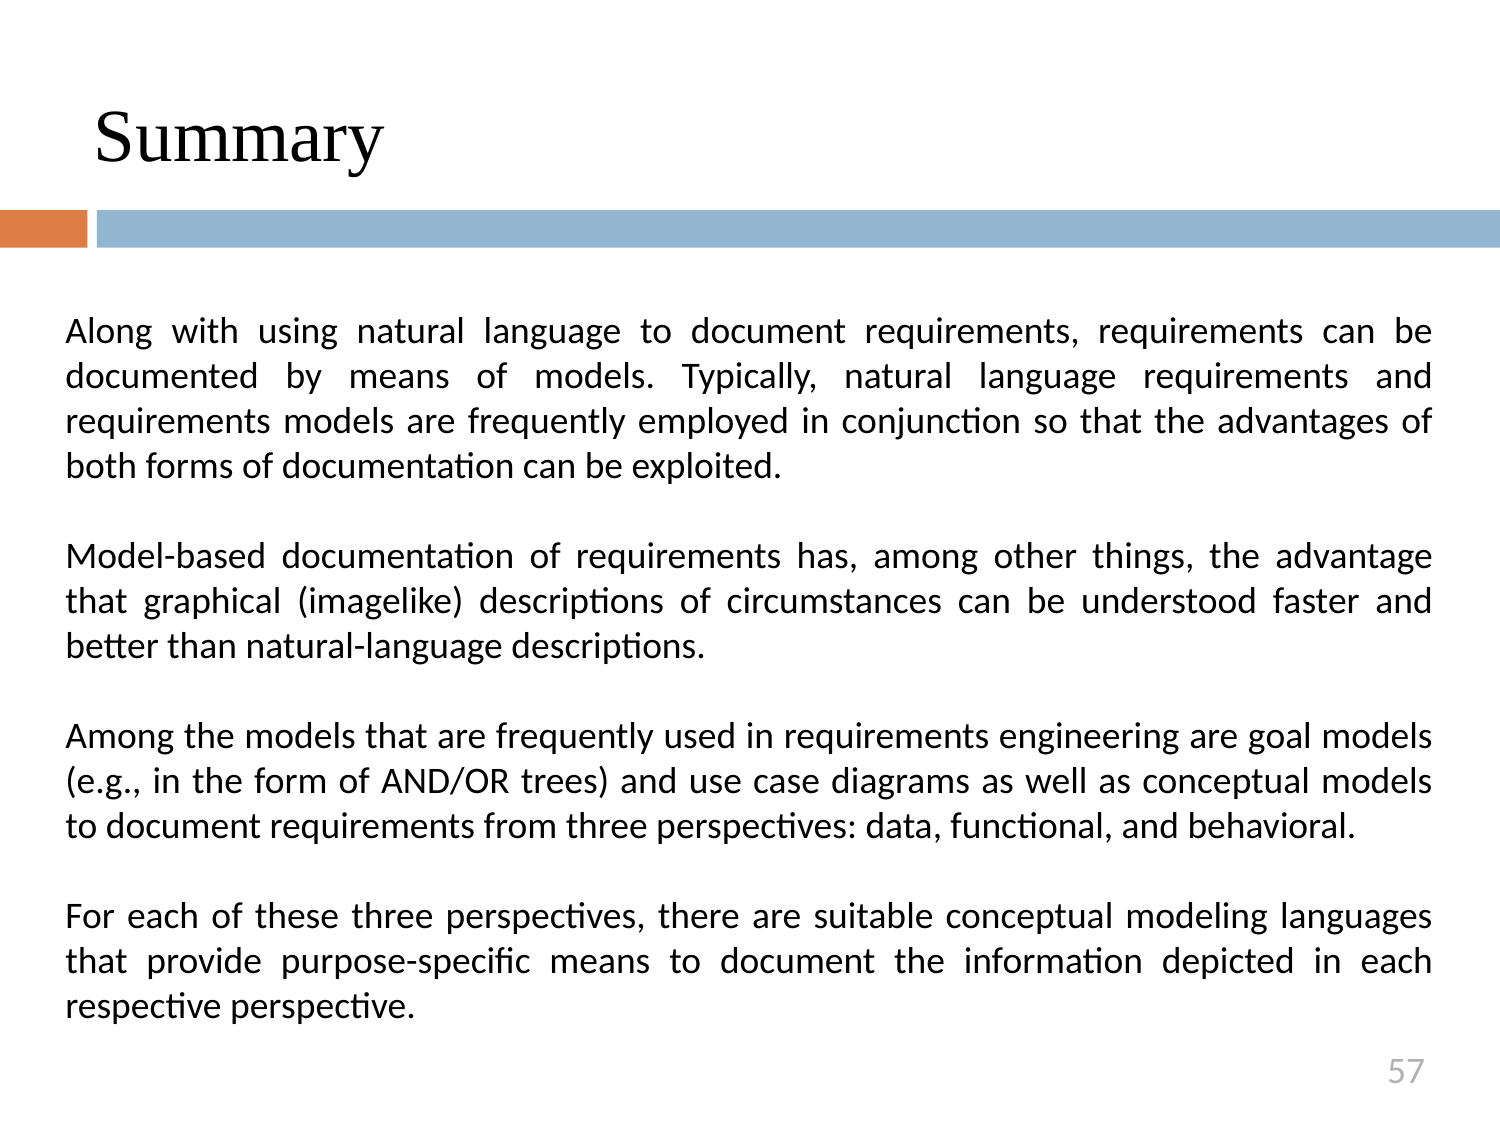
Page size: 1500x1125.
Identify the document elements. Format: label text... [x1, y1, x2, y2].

title Summary [94, 84, 1406, 275]
text_box Along with using natural language to document requirements, requirements can be documented by means of models. Typically, natural language requirements and requirements models are frequently employed in conjunction so that the advantages of both forms of documentation can be exploited. Model-based documentation of requirements has, among other things, the advantage that graphical (imagelike) descriptions of circumstances can be understood faster and better than natural-language descriptions. Among the models that are frequently used in requirements engineering are goal models (e.g., in the form of AND/OR trees) and use case diagrams as well as conceptual models to document requirements from three perspectives: data, functional, and behavioral. For each of these three perspectives, there are suitable conceptual modeling languages that provide purpose-specific means to document the information depicted in each respective perspective. [50, 298, 1450, 1033]
slide_number 57 [1080, 1046, 1425, 1103]
